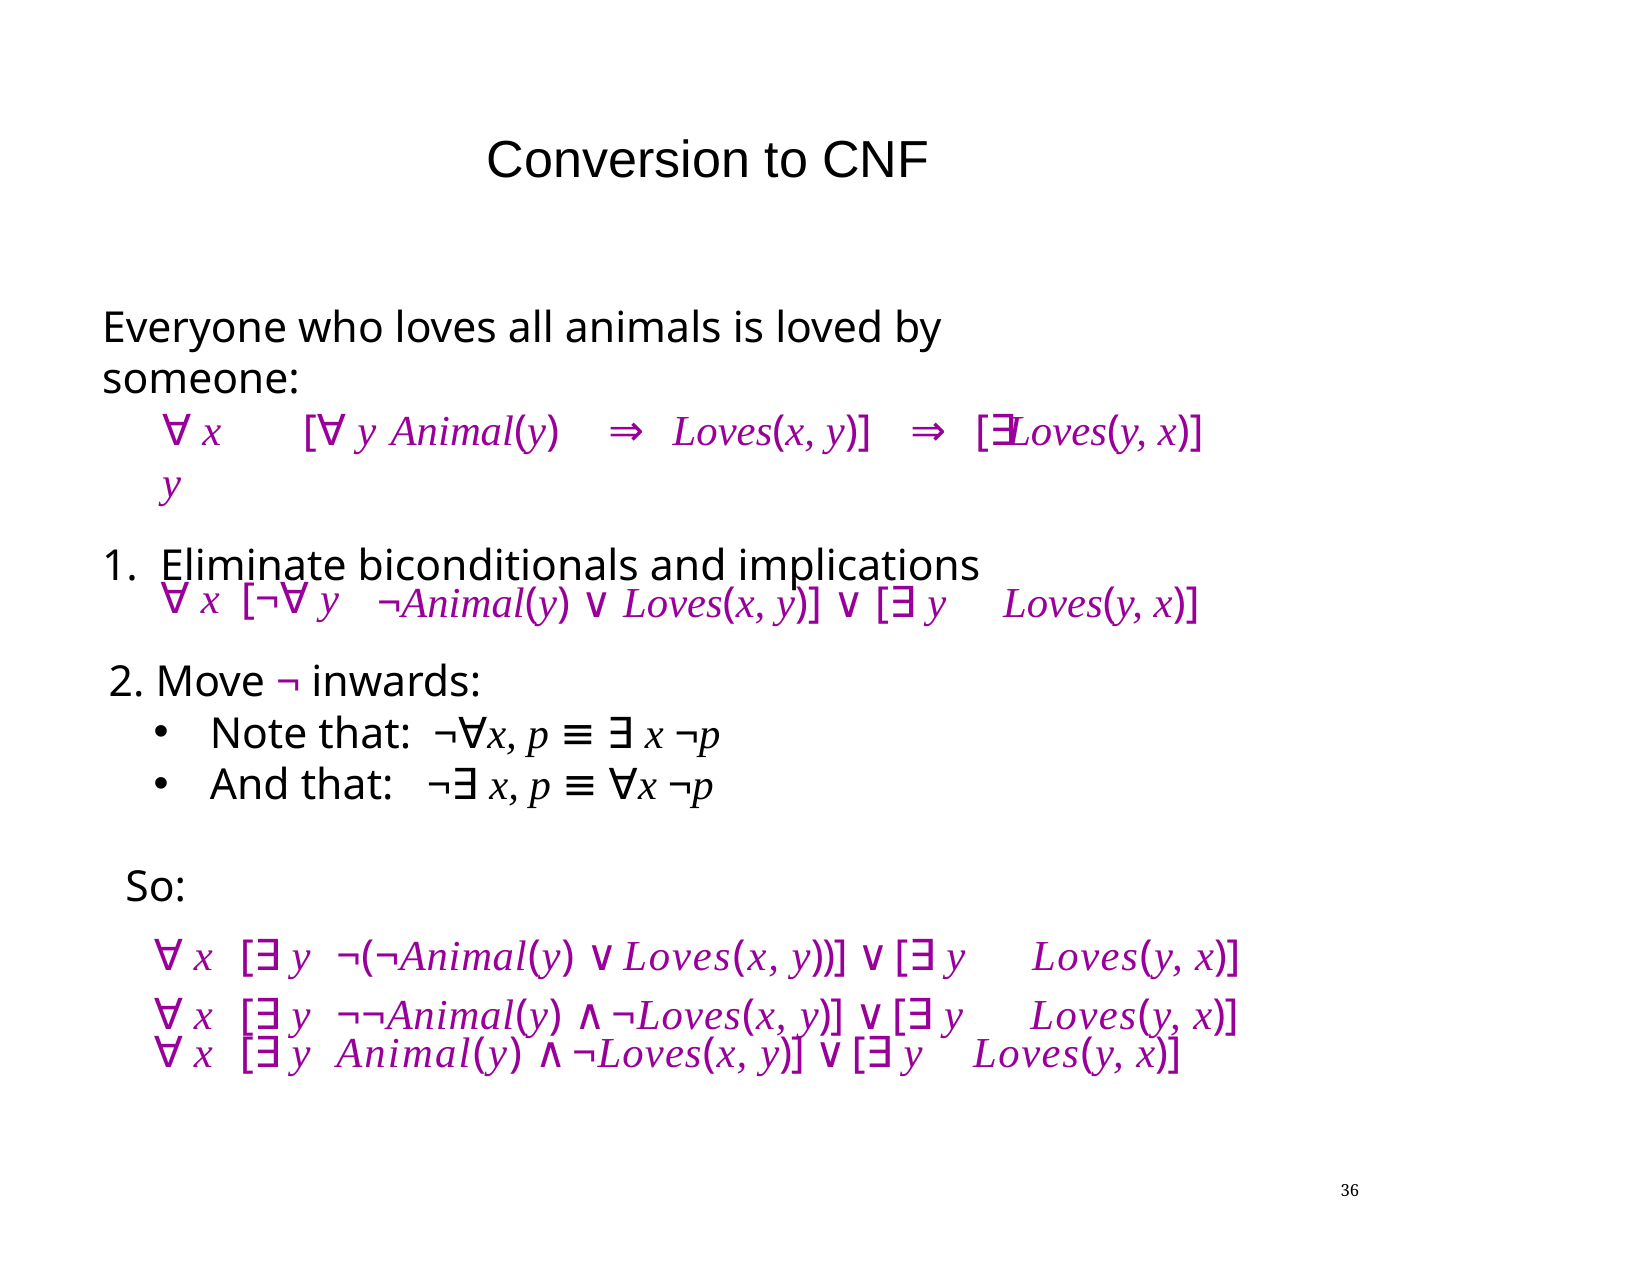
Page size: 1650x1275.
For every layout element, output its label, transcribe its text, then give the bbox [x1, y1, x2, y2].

table_cell [∃ y [228, 1035, 324, 1093]
table_cell Animal(y) ∧ ¬Loves(x, y)] ∨ [∃ y Loves(y, x)] [324, 1035, 1333, 1093]
table_header ¬(¬Animal(y) ∨ Loves(x, y))] ∨ [∃ y Loves(y, x)] ¬¬Animal(y) ∧ ¬Loves(x, y)] ∨ [∃ y Loves(y, x)] [324, 925, 1333, 1035]
table_cell ∀ x [150, 1035, 228, 1093]
text_box Everyone who loves all animals is loved by someone: ∀ x [∀ y Animal(y) ⇒ Loves(x, y)] ⇒ [∃ y 1. Eliminate biconditionals and implications [99, 299, 1044, 590]
text_box ∀ x [¬∀ y [158, 570, 363, 622]
title Conversion to CNF [112, 137, 1380, 351]
text_box ¬Animal(y) ∨ Loves(x, y)] ∨ [∃ y Loves(y, x)] [374, 575, 1220, 627]
text_box 2. Move ¬ inwards: Note that: ¬∀x, p ≡ ∃ x ¬p And that: ¬∃ x, p ≡ ∀x ¬p So: [106, 654, 1175, 962]
slide_number 36 [1336, 1183, 1363, 1275]
table_header [∃ y [∃ y [228, 925, 324, 1035]
text_box Loves(y, x)] [1044, 403, 1226, 455]
table_header ∀ x ∀ x [150, 925, 228, 1035]
